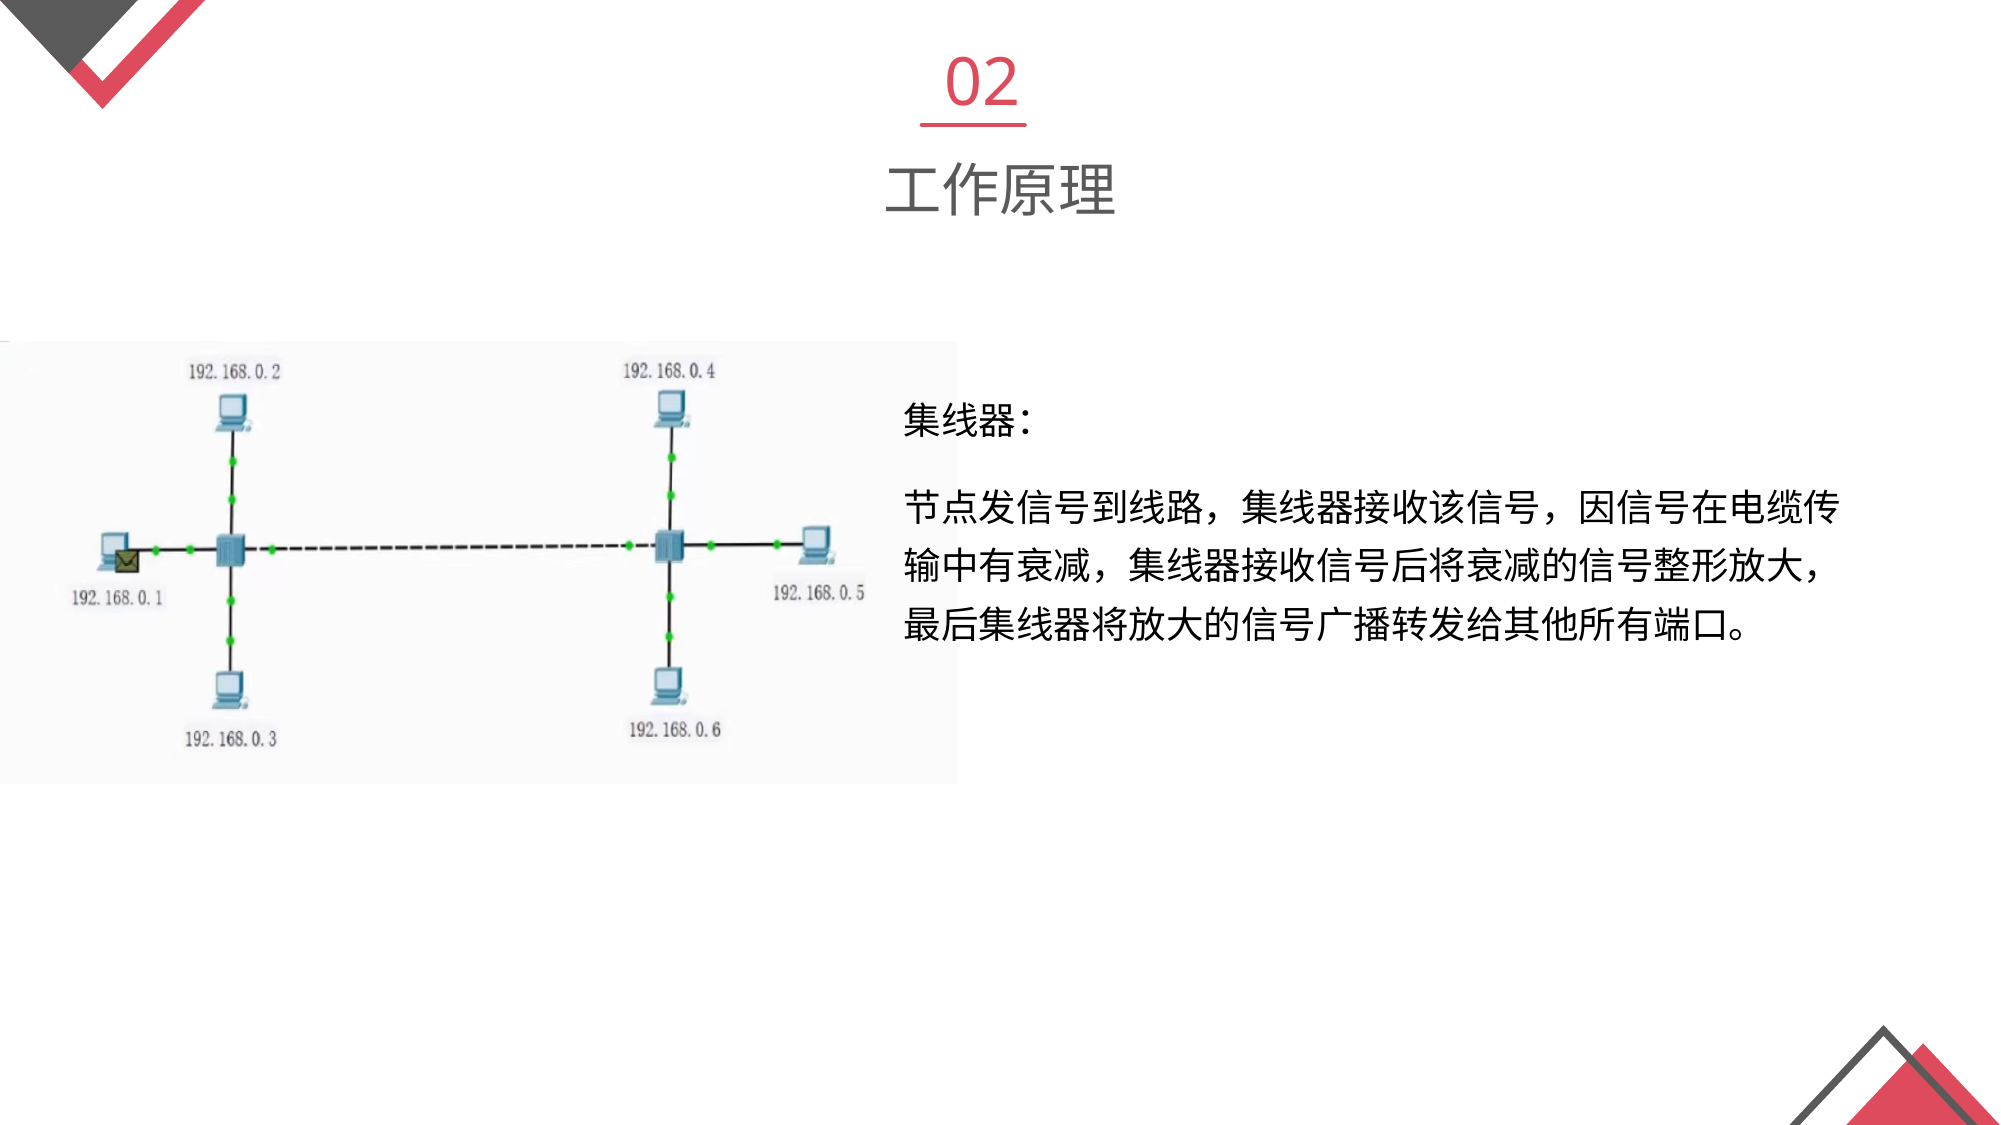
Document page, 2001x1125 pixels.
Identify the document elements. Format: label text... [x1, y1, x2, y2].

text_box 集线器： [957, 389, 1115, 450]
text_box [0, 0, 206, 110]
text_box 节点发信号到线路，集线器接收该信号，因信号在电缆传输中有衰减，集线器接收信号后将衰减的信号整形放大，最后集线器将放大的信号广播转发给其他所有端口。 [957, 462, 1876, 654]
text_box 工作原理 [745, 124, 1255, 231]
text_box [1789, 1024, 2000, 1125]
text_box 02 [920, 31, 1046, 124]
picture [0, 341, 957, 784]
